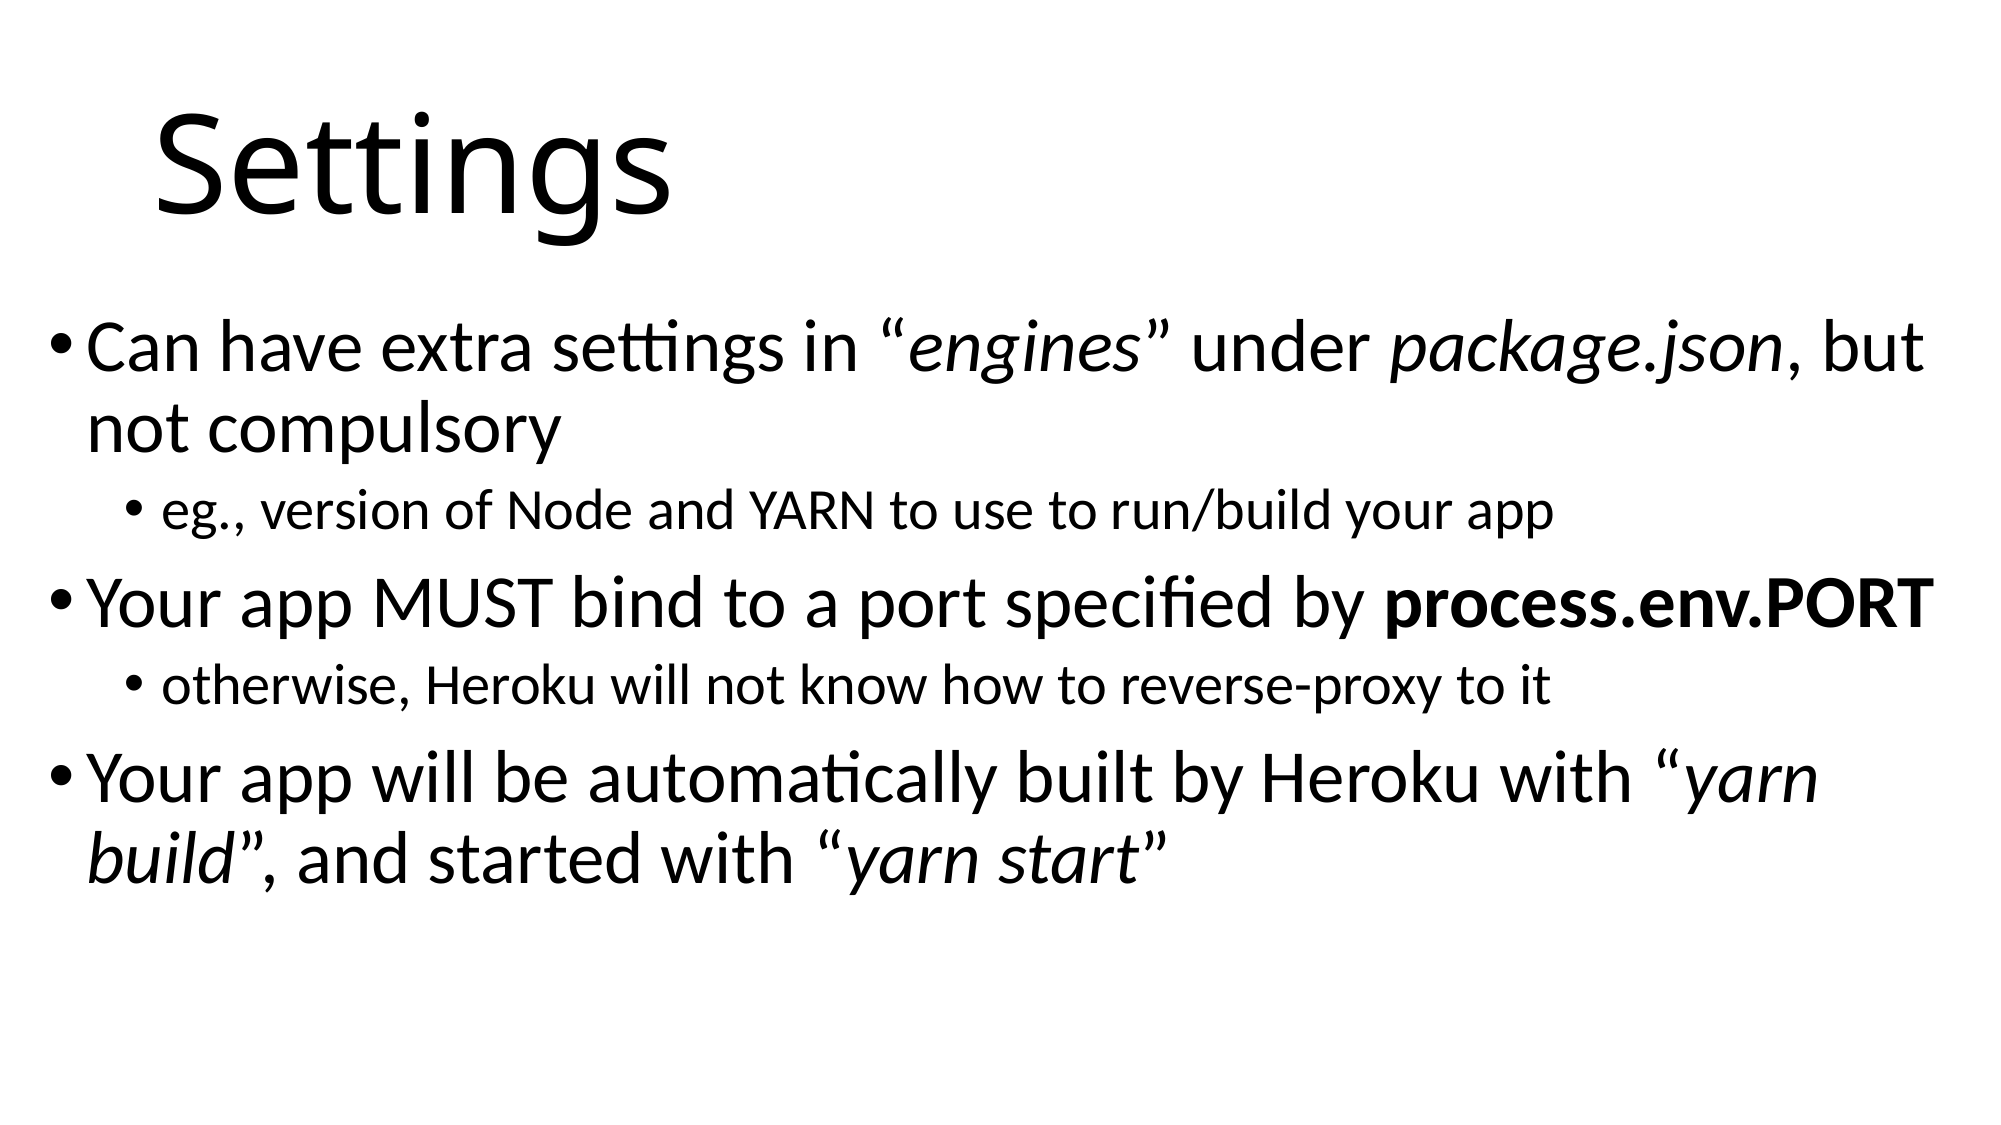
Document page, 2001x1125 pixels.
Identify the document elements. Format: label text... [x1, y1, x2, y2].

list Can have extra settings in “engines” under package.json, but not compulsory eg., version of Node and YARN to use to run/build your app Your app MUST bind to a port specified by process.env.PORT otherwise, Heroku will not know how to reverse-proxy to it Your app will be automatically built by Heroku with “yarn build”, and started with “yarn start” [33, 299, 1983, 1095]
title Settings [137, 59, 1863, 278]
